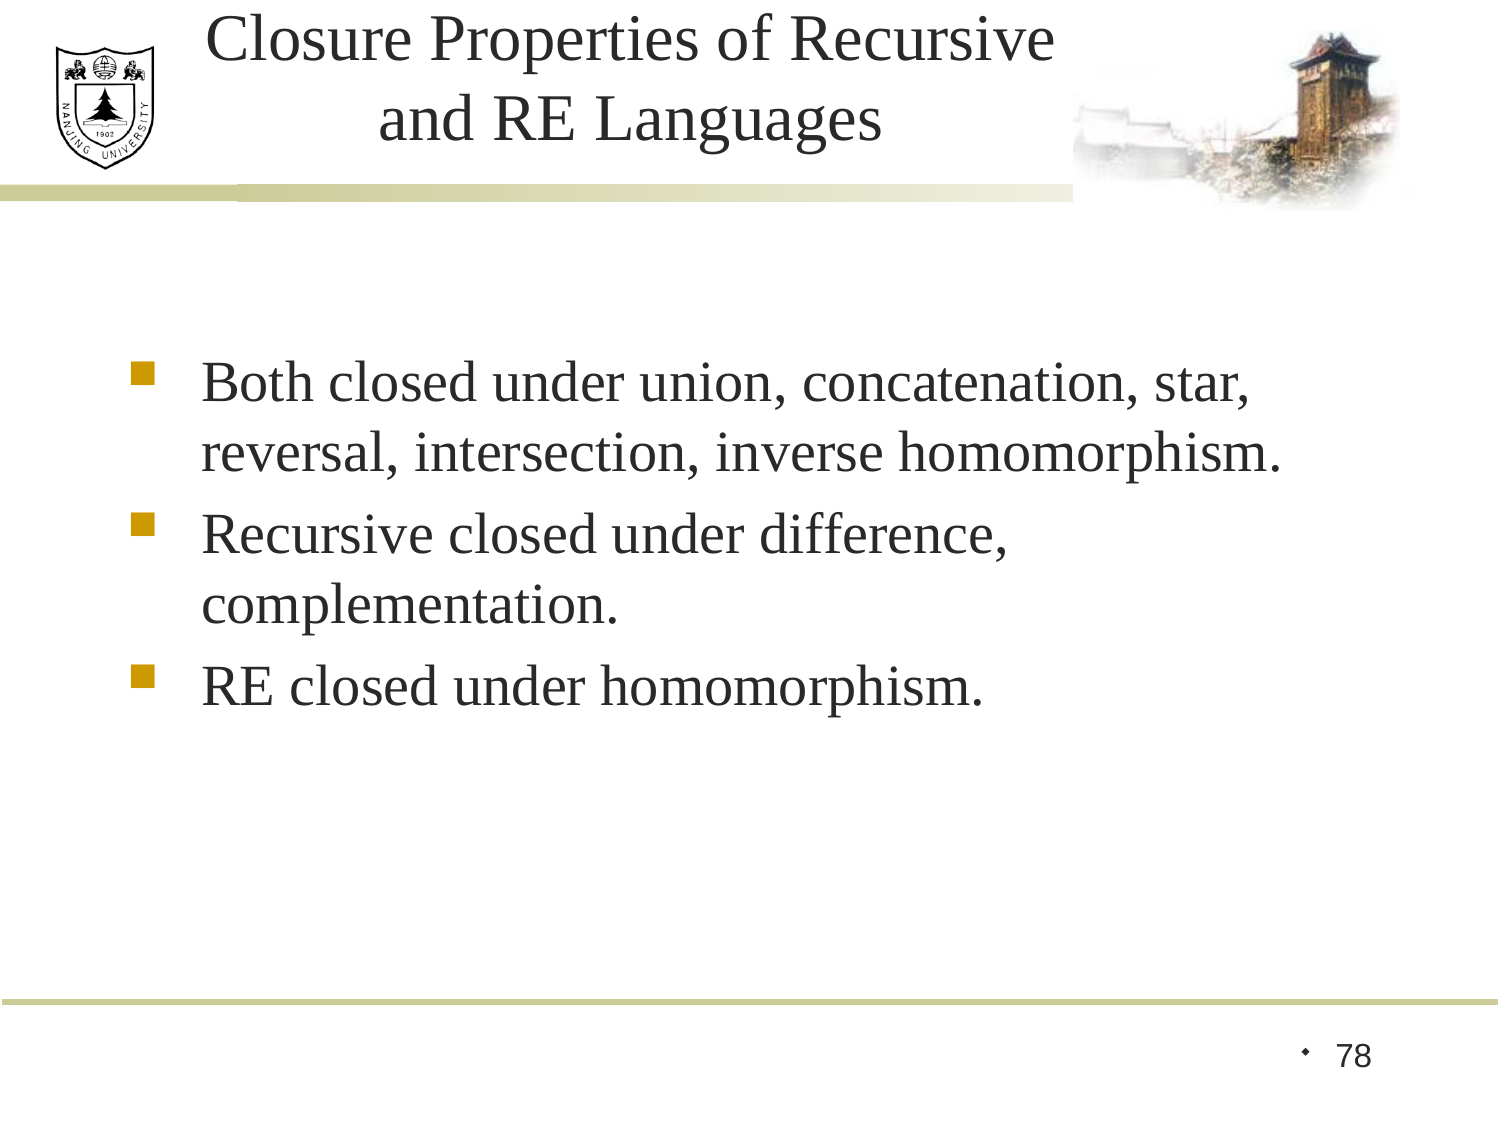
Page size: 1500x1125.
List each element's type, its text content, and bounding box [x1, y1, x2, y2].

title Closure Properties of Recursive and RE Languages [171, 66, 1093, 161]
picture [2, 999, 1498, 1005]
list Both closed under union, concatenation, star, reversal, intersection, inverse homomorphism. Recursive closed under difference, complementation. RE closed under homomorphism. [112, 336, 1413, 949]
picture [1073, 30, 1400, 211]
picture [50, 42, 160, 173]
slide_number 78 [1234, 1030, 1388, 1107]
